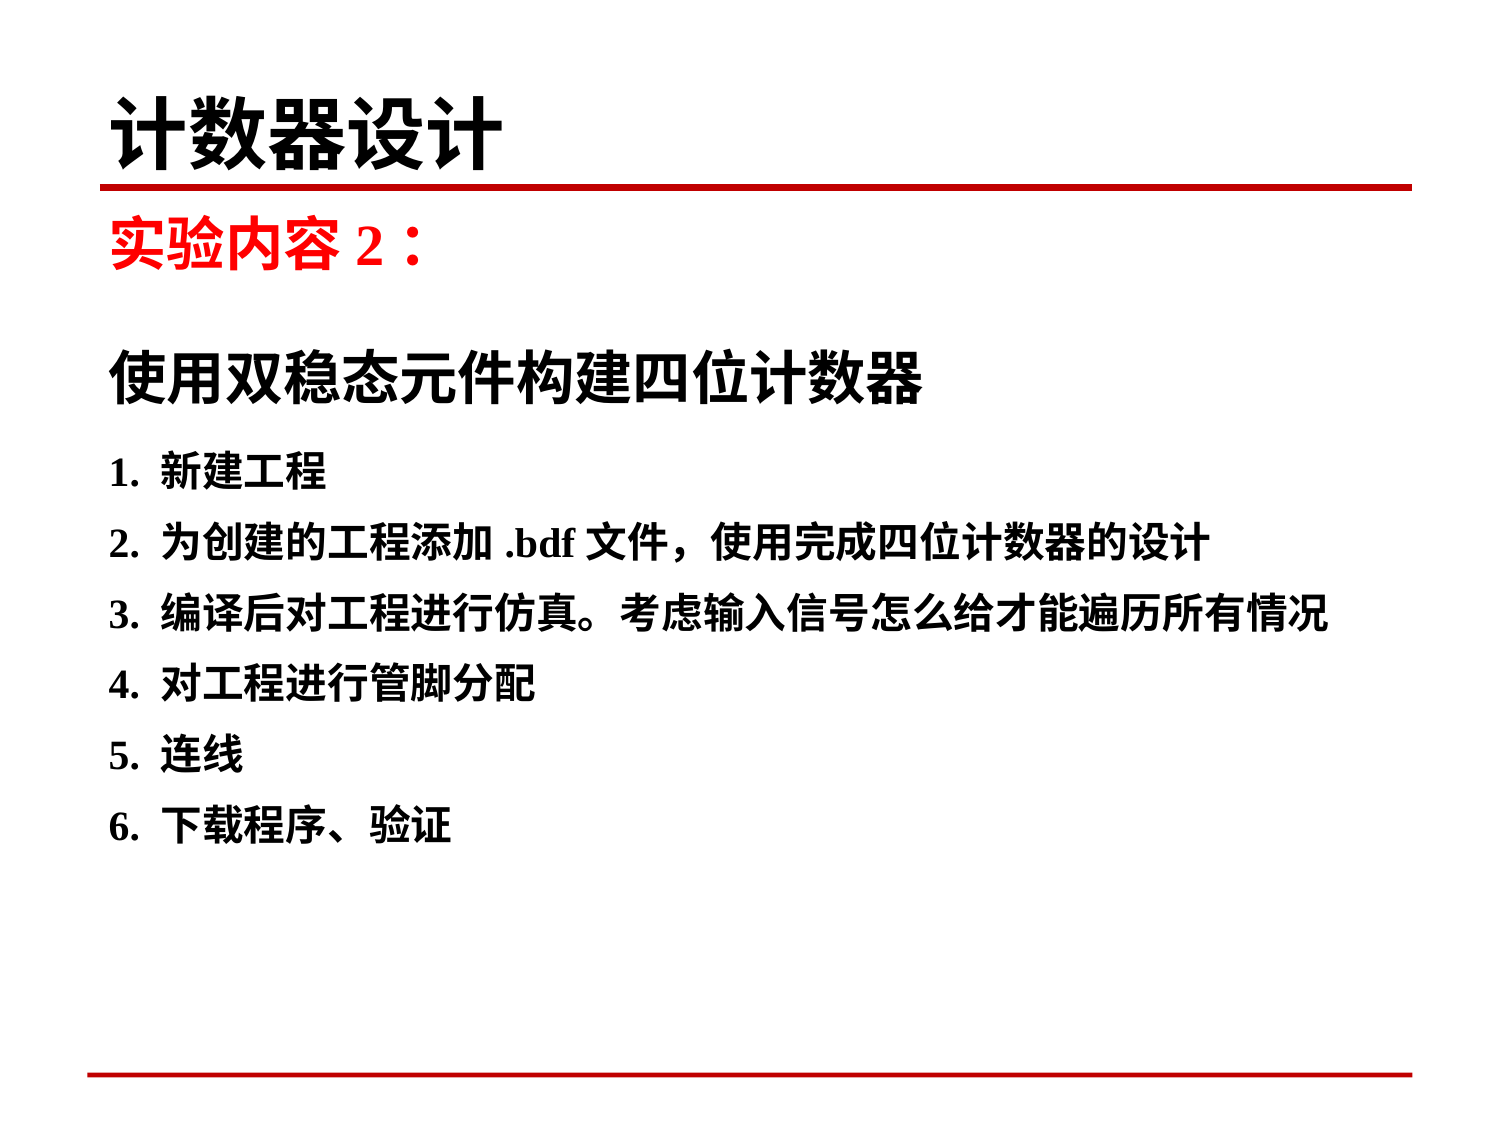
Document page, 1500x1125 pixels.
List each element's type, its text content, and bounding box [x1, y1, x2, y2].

text_box 实验内容2： [93, 200, 1437, 285]
text_box 1. 新建工程 2. 为创建的工程添加.bdf文件，使用完成四位计数器的设计 3. 编译后对工程进行仿真。考虑输入信号怎么给才能遍历所有情况 4. 对工程进行管脚分配 5. 连线 6. 下载程序、验证 [93, 424, 1407, 1014]
text_box 使用双稳态元件构建四位计数器 [93, 299, 1407, 424]
text_box 计数器设计 [94, 49, 1407, 187]
